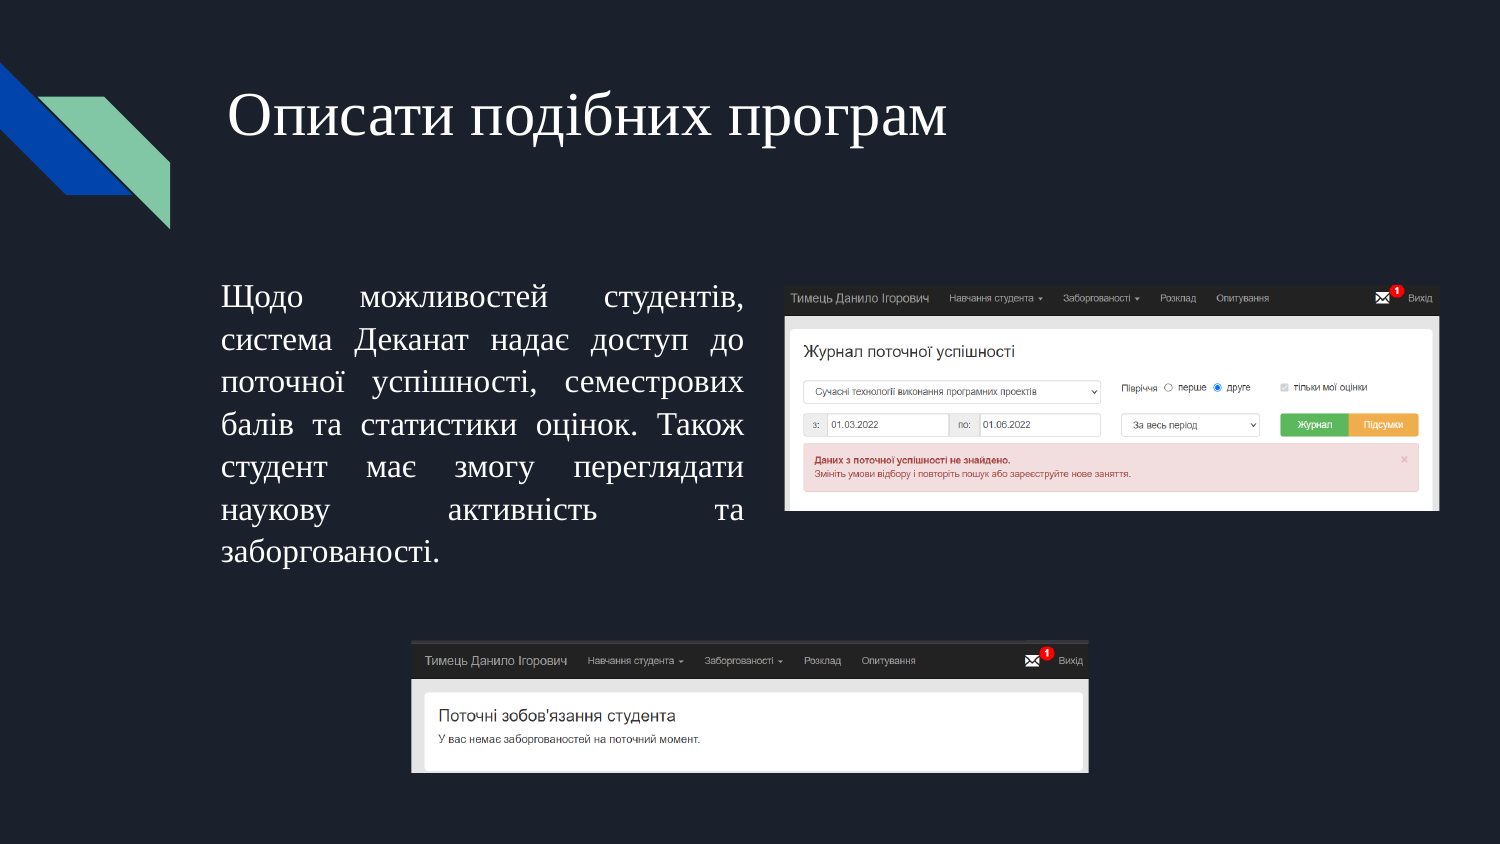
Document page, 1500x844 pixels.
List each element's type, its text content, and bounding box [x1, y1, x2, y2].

picture [784, 284, 1440, 511]
list Щодо можливостей студентів, система Деканат надає доступ до поточної успішності, семестрових балів та статистики оцінок. Також студент має змогу переглядати наукову активність та заборгованості. [205, 257, 761, 735]
title Описати подібних програм [212, 64, 1368, 215]
picture [410, 640, 1089, 774]
